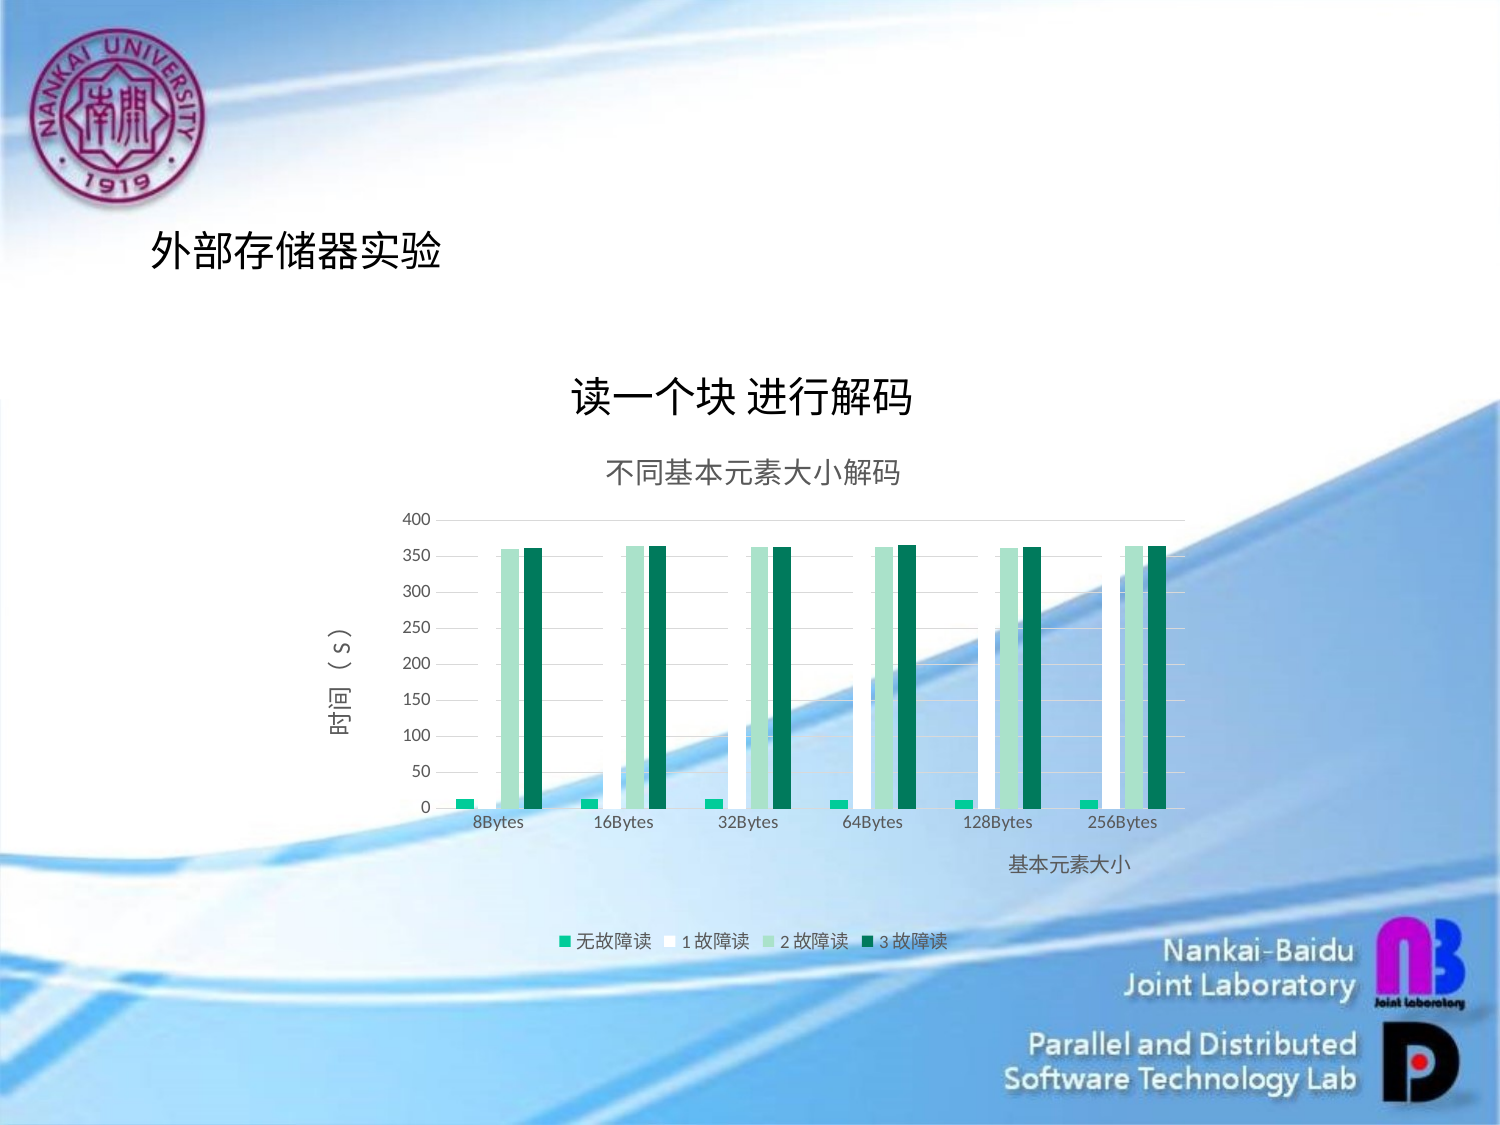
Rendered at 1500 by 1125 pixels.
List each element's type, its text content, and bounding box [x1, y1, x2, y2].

chart [304, 421, 1204, 961]
text_box 读一个块 进行解码 [555, 363, 1083, 420]
picture [0, 0, 1500, 1125]
text_box 外部存储器实验 [135, 216, 467, 282]
